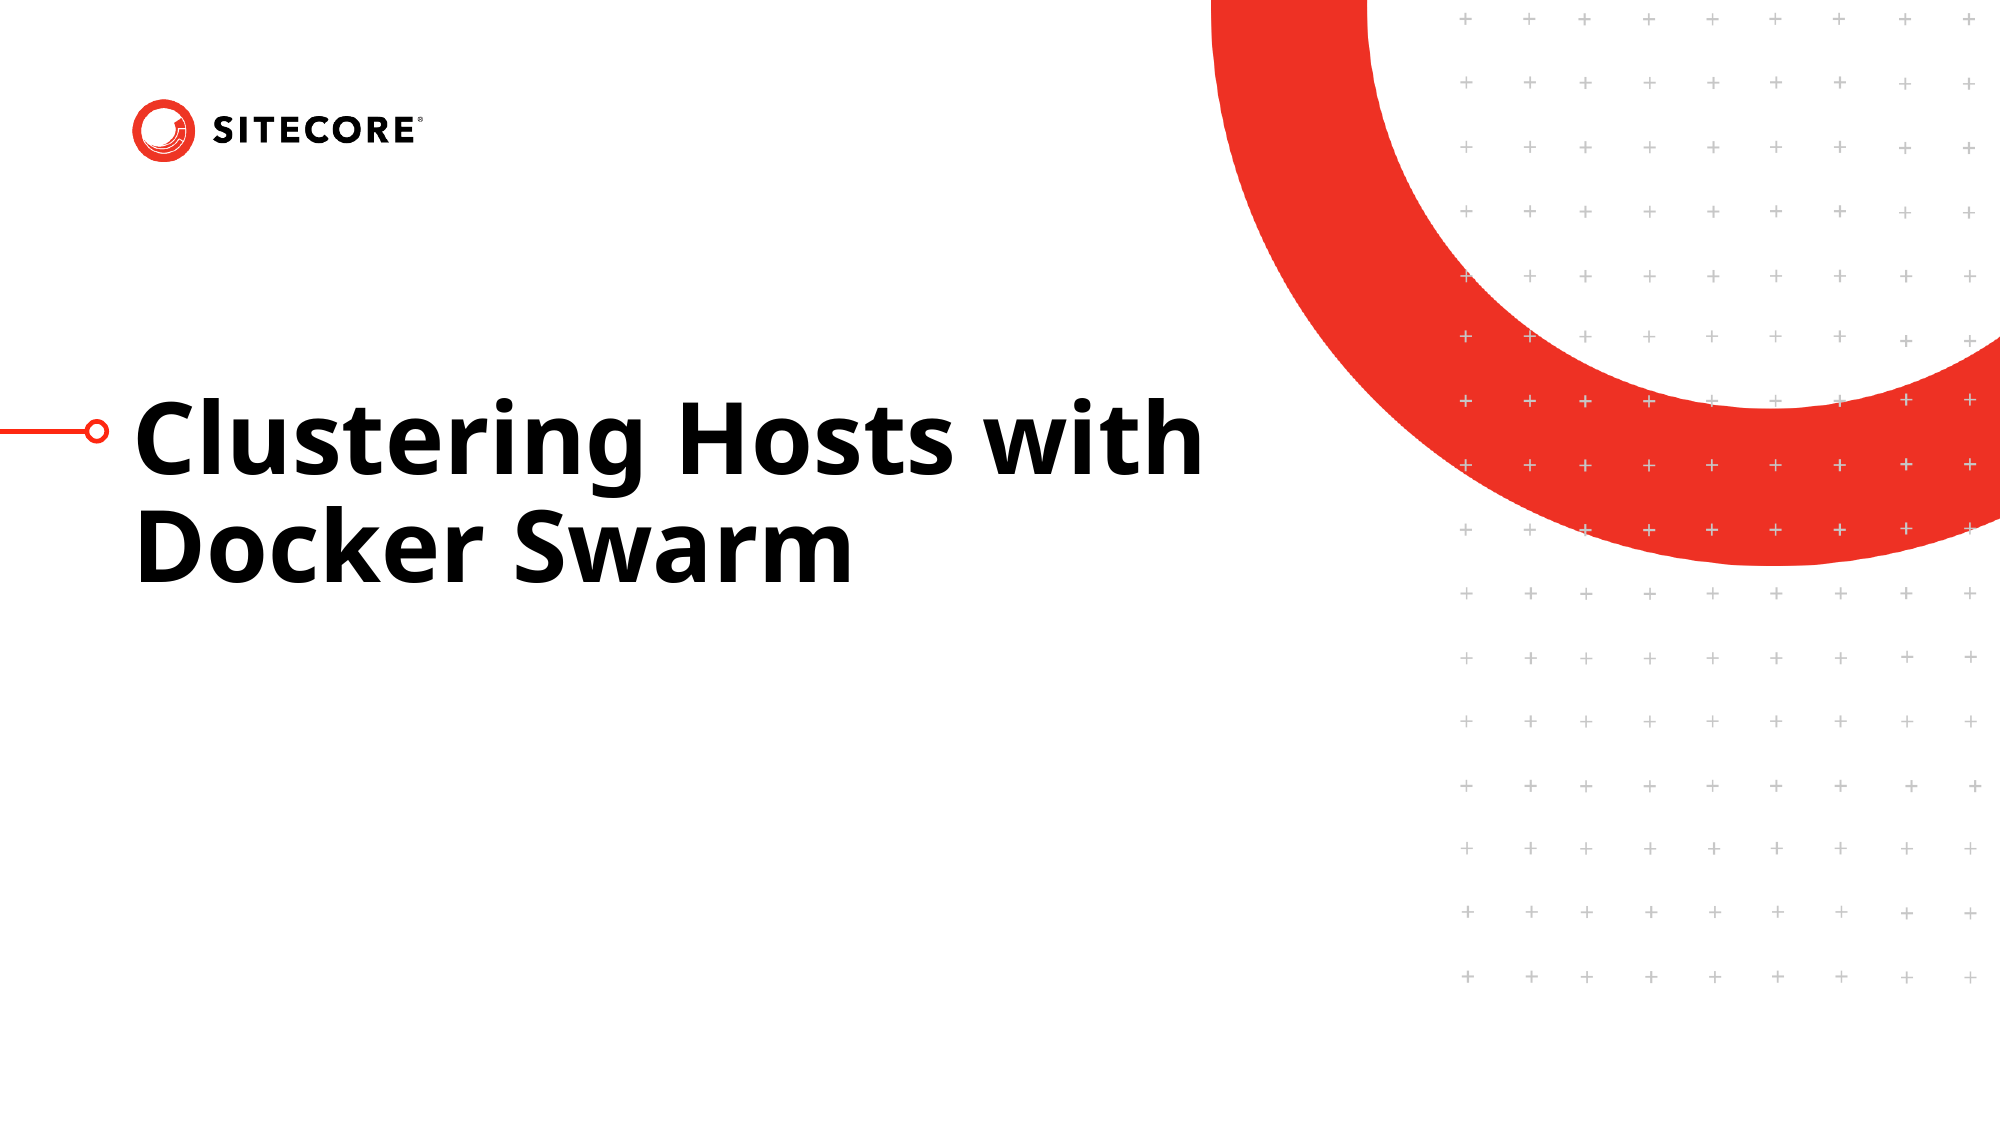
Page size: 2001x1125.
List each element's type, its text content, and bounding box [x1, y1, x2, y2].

list Clustering Hosts with Docker Swarm [132, 388, 1278, 882]
picture [90, 424, 104, 438]
picture [0, 0, 2000, 1125]
